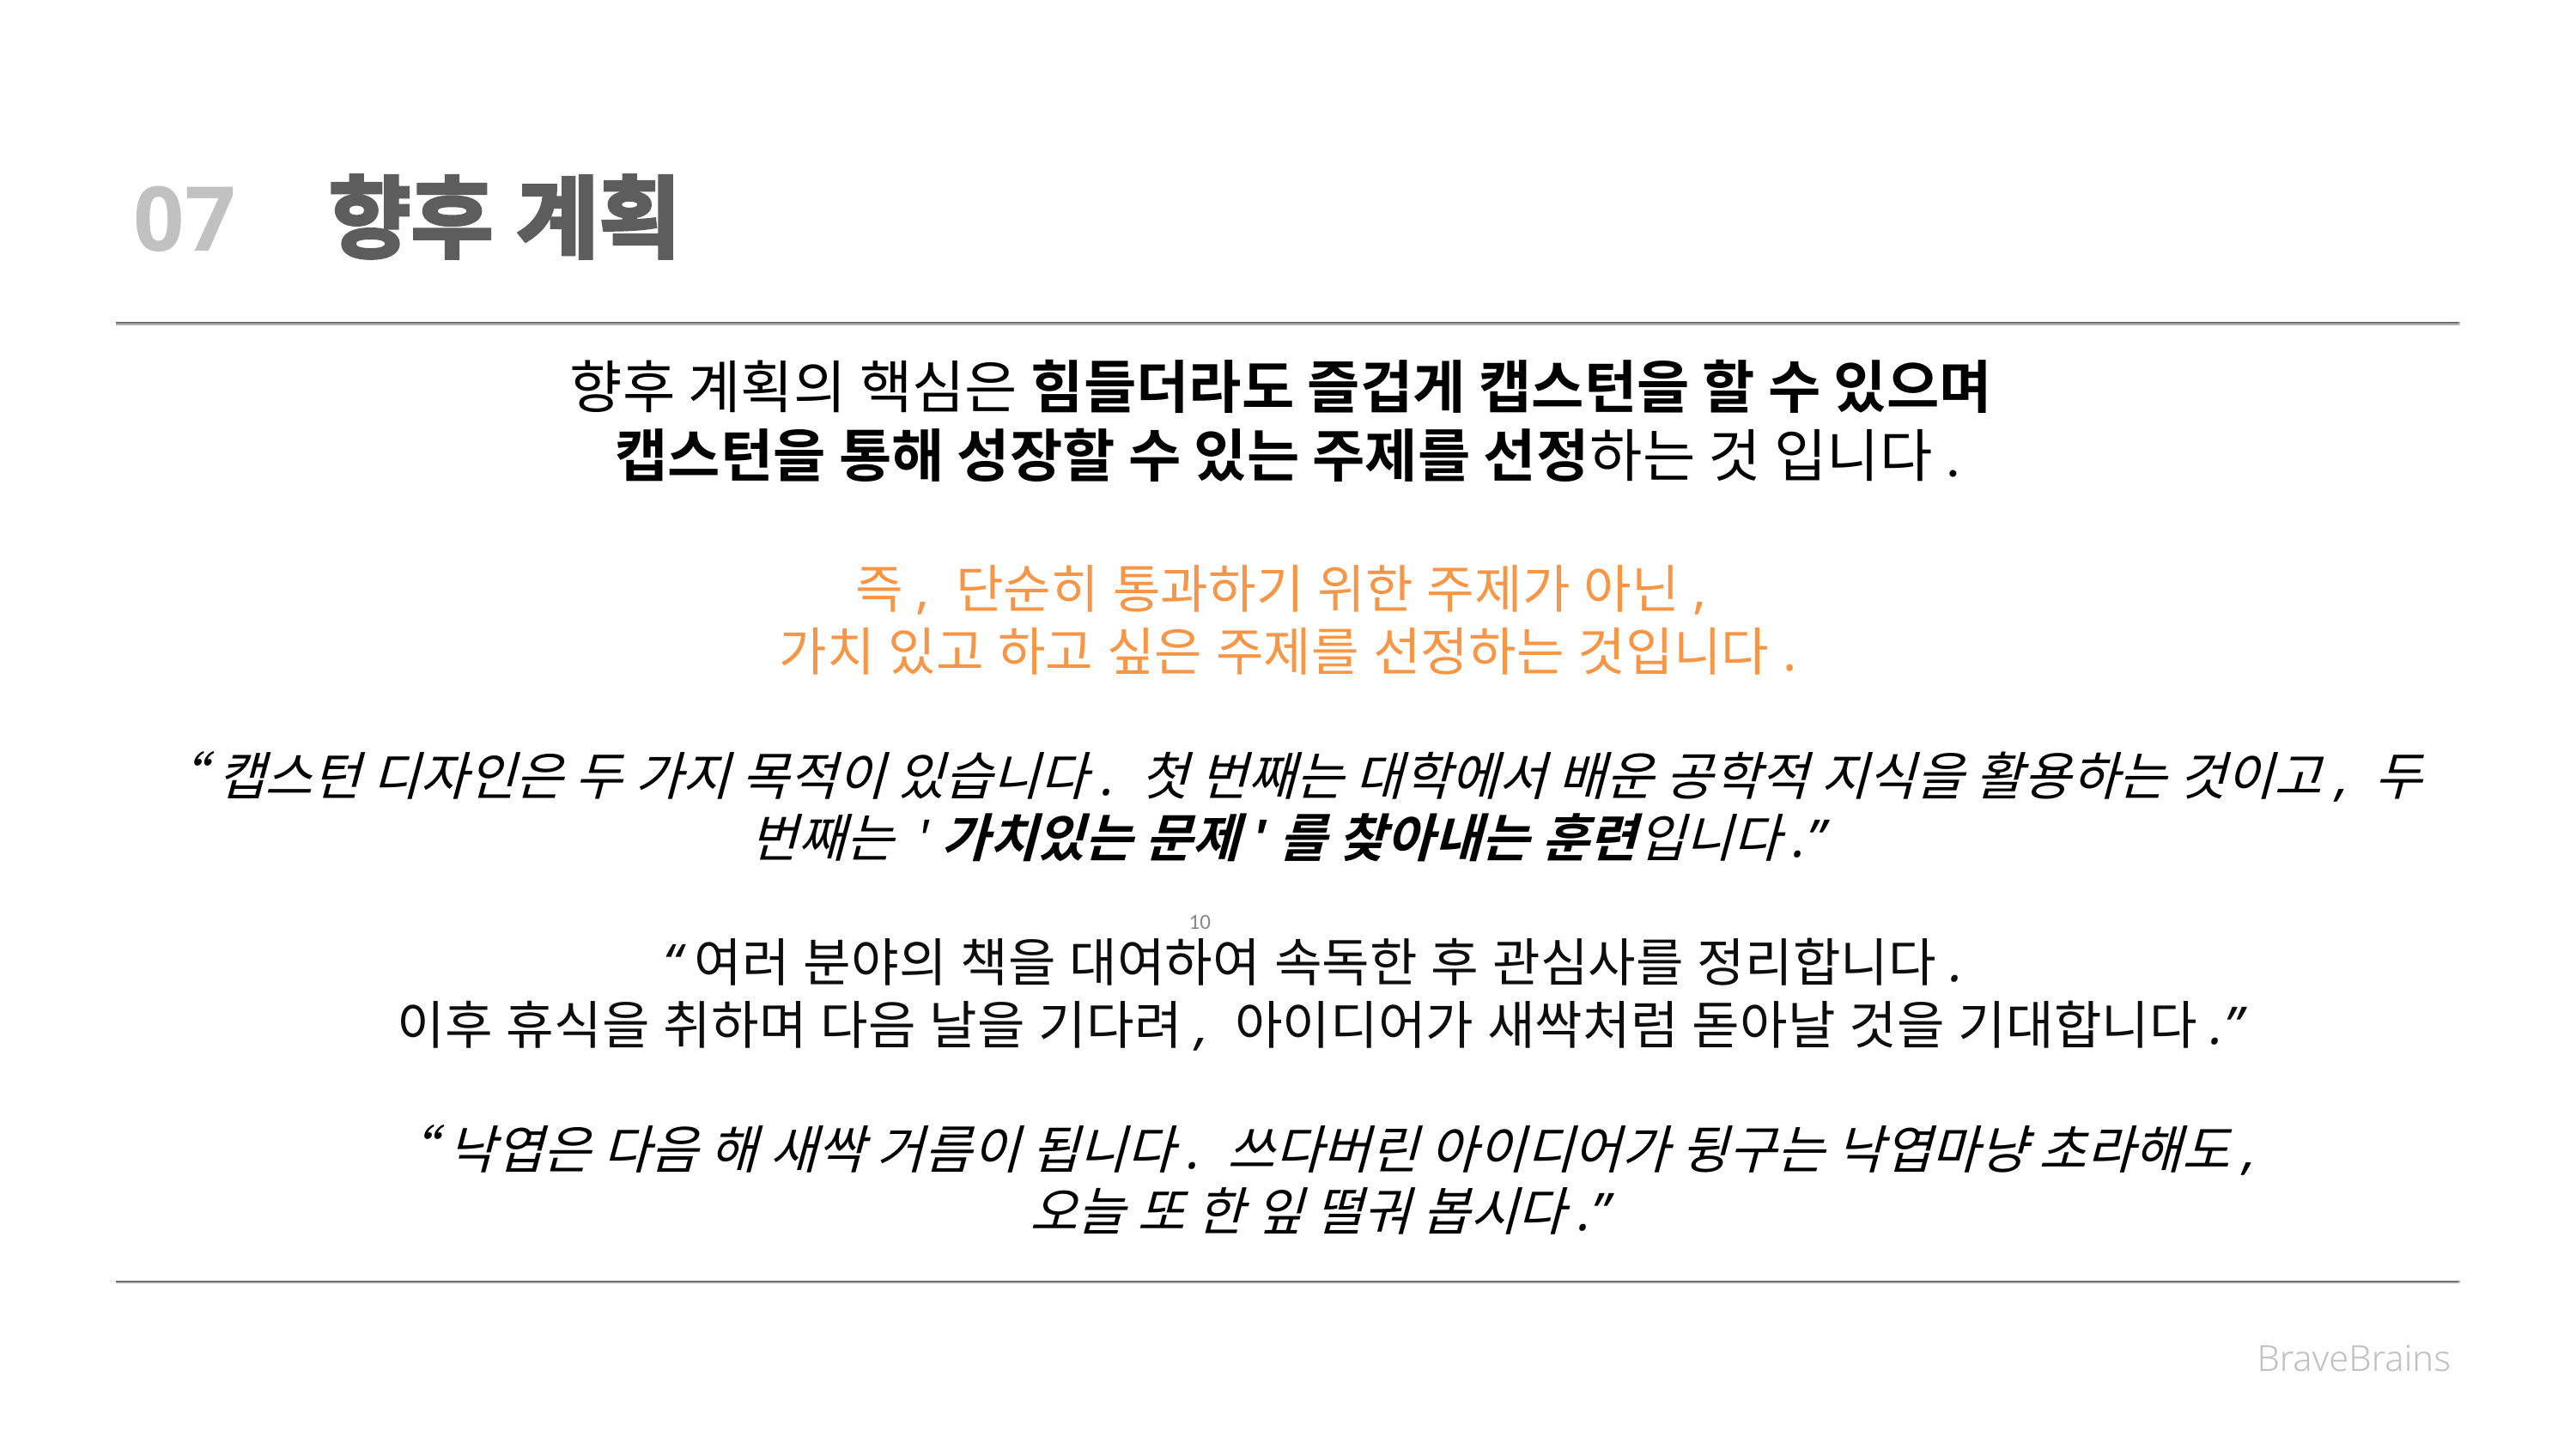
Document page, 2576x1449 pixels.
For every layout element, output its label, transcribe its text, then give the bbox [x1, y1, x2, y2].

text_box 향후 계획의 핵심은 힘들더라도 즐겁게 캡스턴을 할 수 있으며 캡스턴을 통해 성장할 수 있는 주제를 선정하는 것 입니다. 즉, 단순히 통과하기 위한 주제가 아닌, 가치 있고 하고 싶은 주제를 선정하는 것입니다. “캡스턴 디자인은 두 가지 목적이 있습니다. 첫 번째는 대학에서 배운 공학적 지식을 활용하는 것이고, 두 번째는 '가치있는 문제'를 찾아내는 훈련입니다.” “여러 분야의 책을 대여하여 속독한 후 관심사를 정리합니다. 이후 휴식을 취하며 다음 날을 기다려, 아이디어가 새싹처럼 돋아날 것을 기대합니다.” “낙엽은 다음 해 새싹 거름이 됩니다. 쓰다버린 아이디어가 뒹구는 낙엽마냥 초라해도, 오늘 또 한 잎 떨궈 봅시다.” [108, 337, 2468, 1316]
slide_number 10 [922, 894, 1224, 947]
text_box BraveBrains [1365, 1329, 2464, 1385]
text_box 07 [120, 155, 359, 276]
picture [116, 322, 2460, 325]
picture [116, 1280, 2460, 1283]
text_box 향후 계획 [315, 155, 1855, 275]
